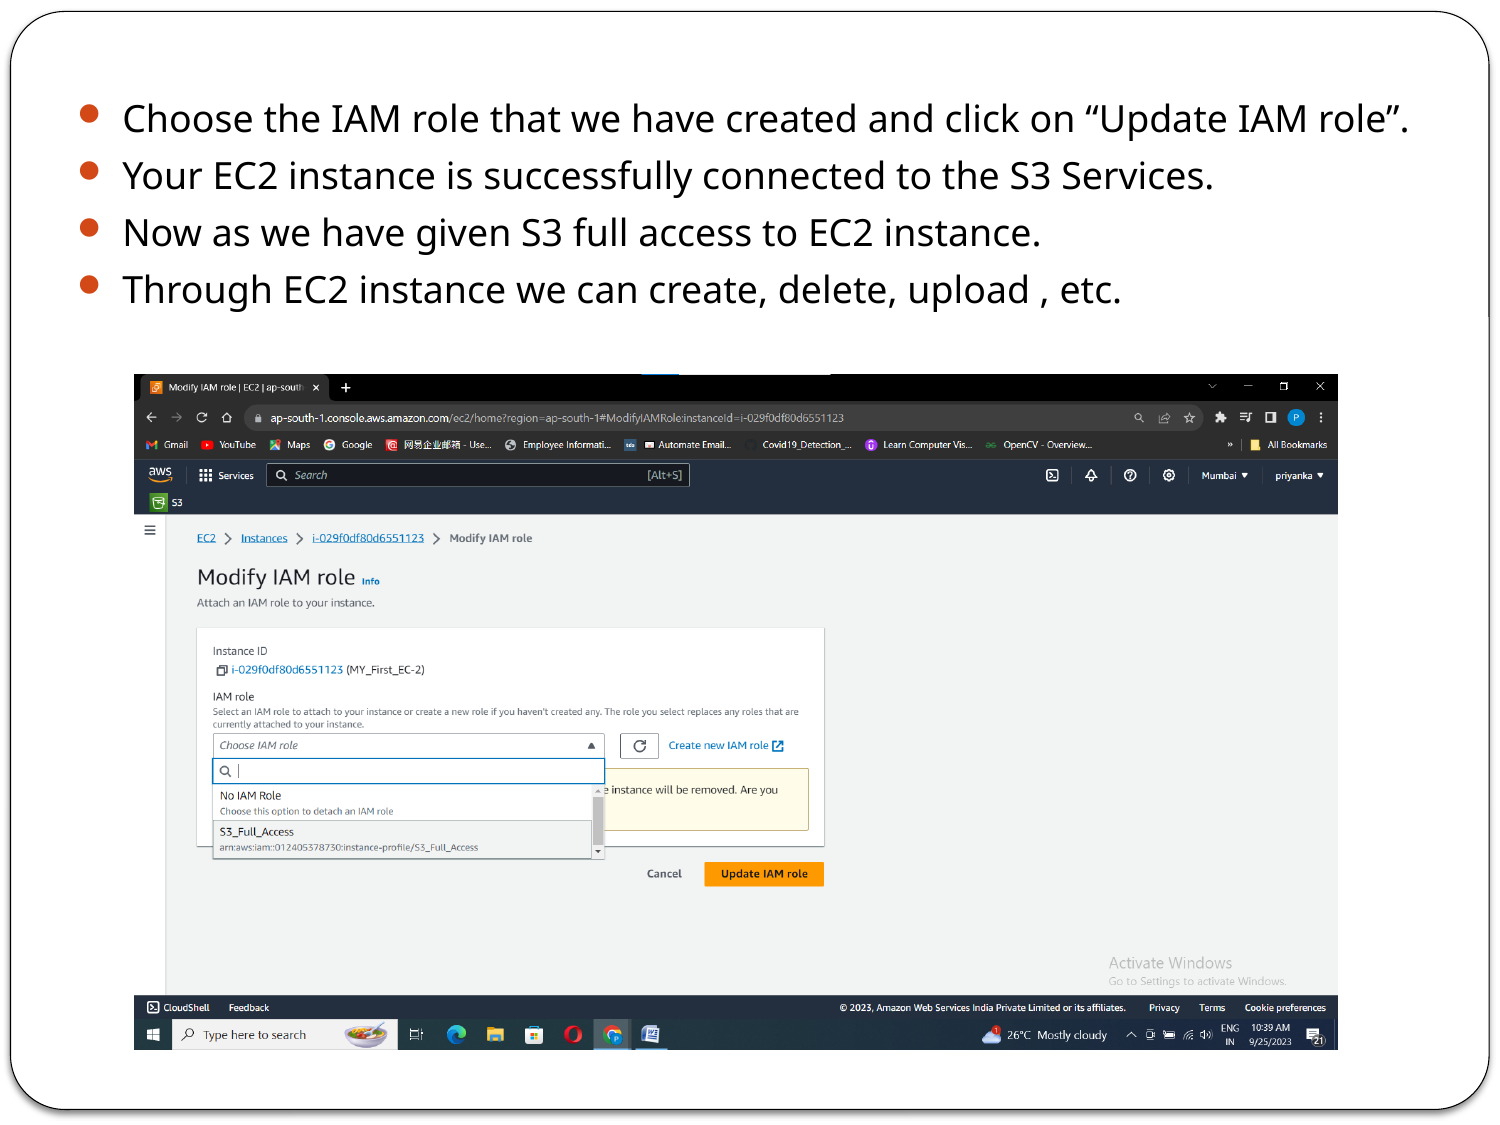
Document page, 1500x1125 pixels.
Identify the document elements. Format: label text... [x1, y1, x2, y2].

picture [134, 374, 1338, 1051]
list Choose the IAM role that we have created and click on “Update IAM role”. Your EC2 instance is successfully connected to the S3 Services. Now as we have given S3 full access to EC2 instance. Through EC2 instance we can create, delete, upload , etc. [62, 87, 1475, 838]
